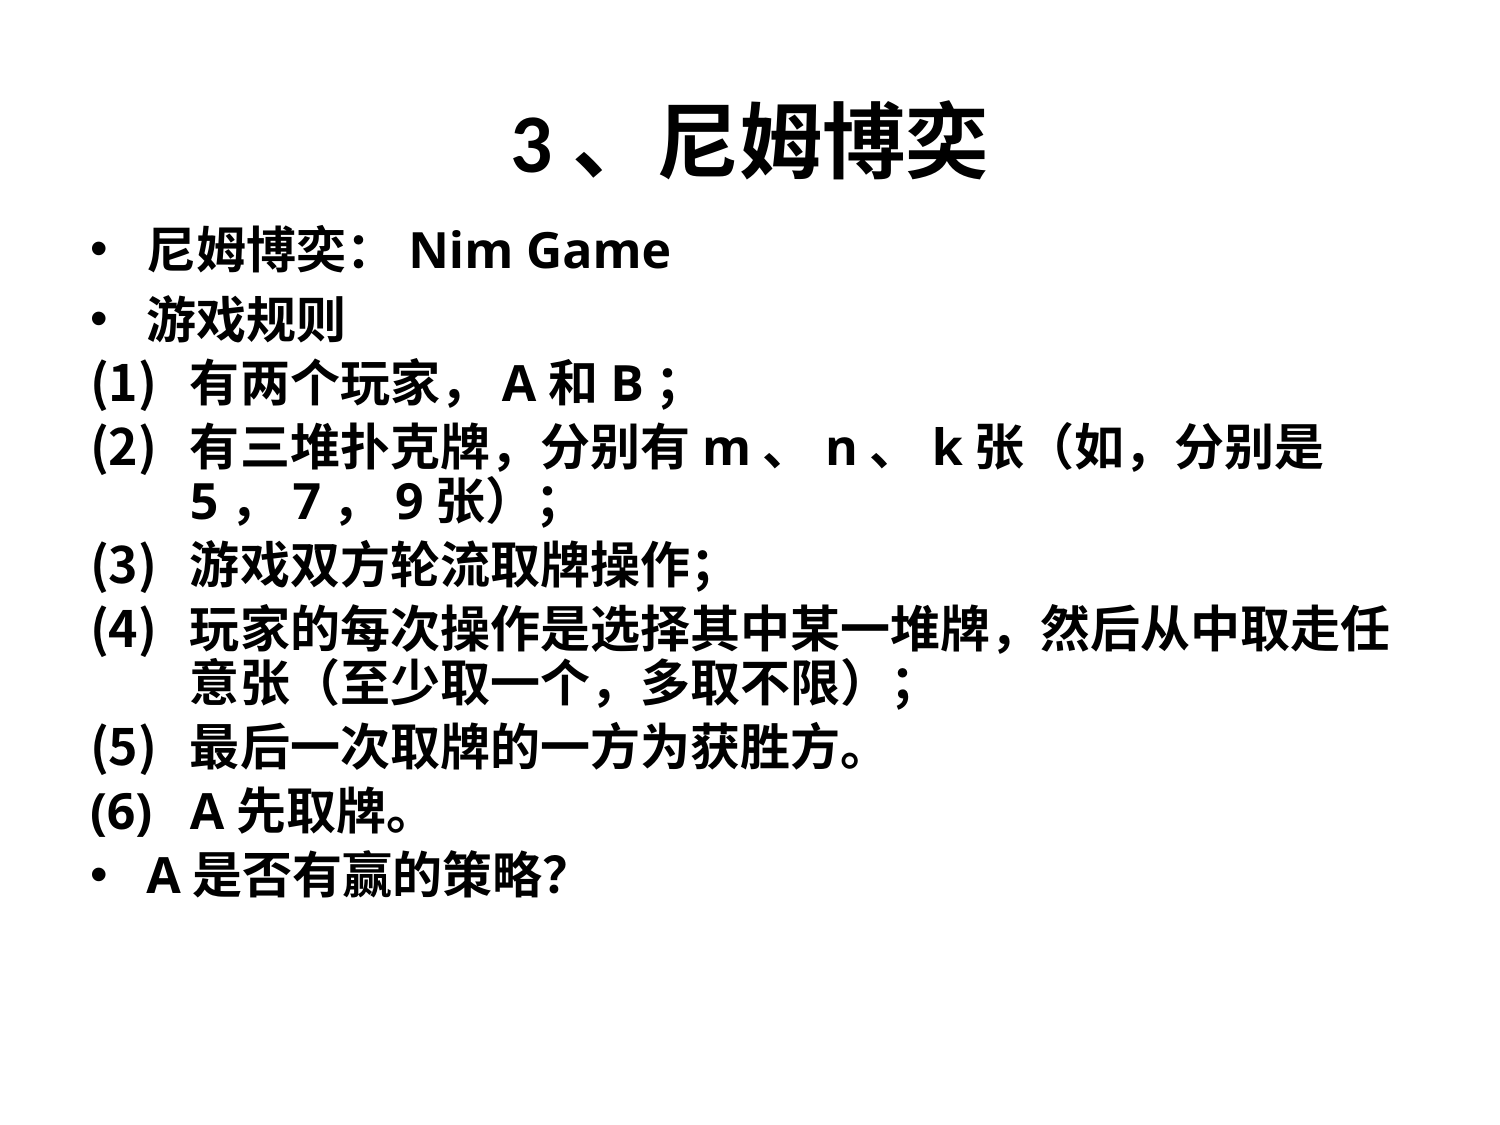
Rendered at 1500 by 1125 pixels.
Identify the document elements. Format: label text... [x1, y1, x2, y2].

title 3、尼姆博奕 [75, 45, 1425, 210]
list 尼姆博奕：Nim Game 游戏规则 有两个玩家，A和B； 有三堆扑克牌，分别有m、n、k张（如，分别是5，7，9张）； 游戏双方轮流取牌操作； 玩家的每次操作是选择其中某一堆牌，然后从中取走任意张（至少取一个，多取不限）； 最后一次取牌的一方为获胜方。 A先取牌。 A是否有赢的策略？ [75, 210, 1425, 1005]
